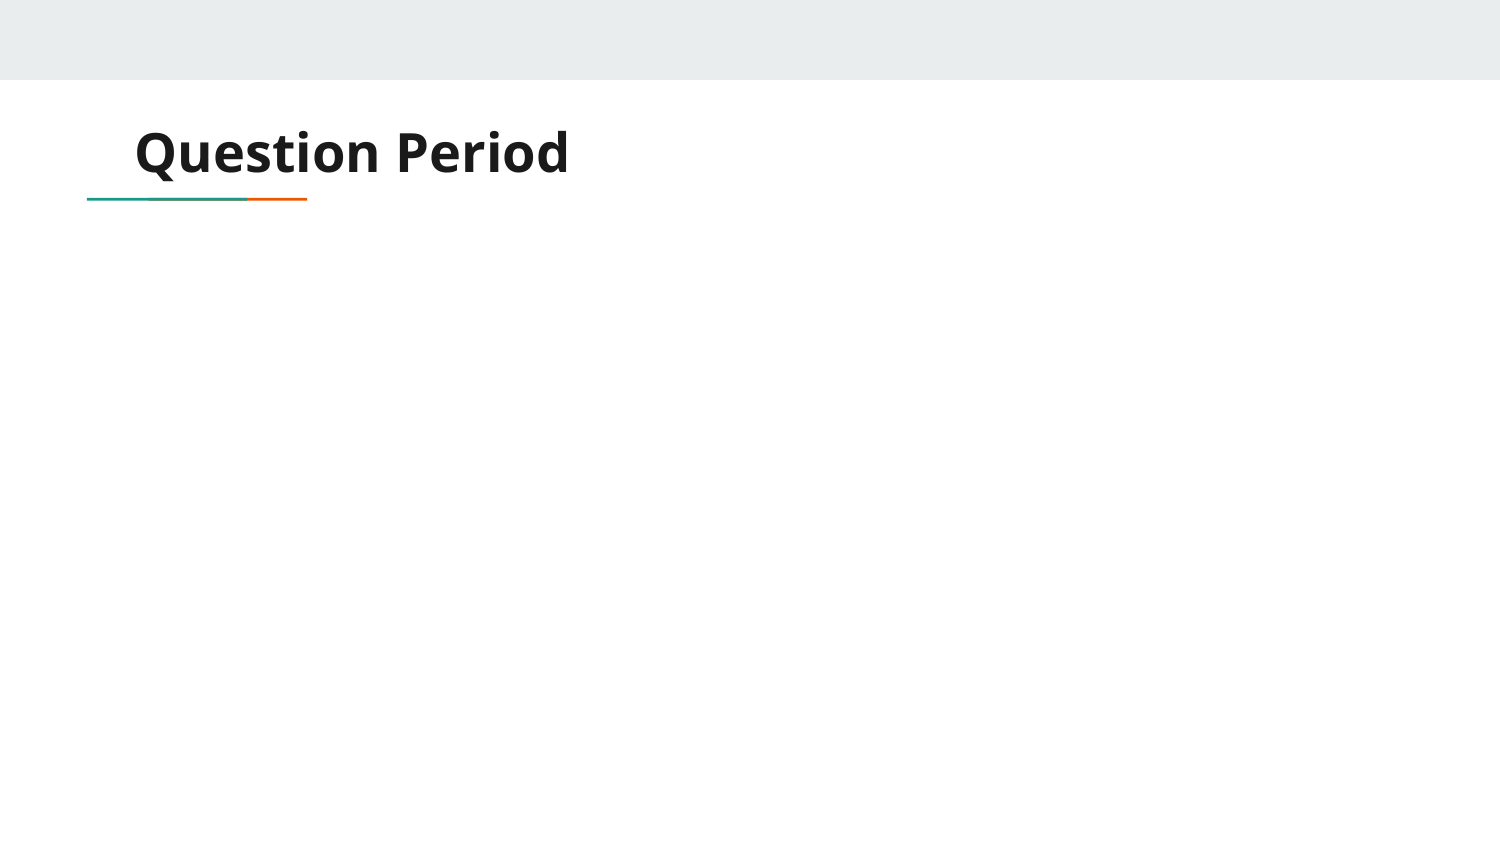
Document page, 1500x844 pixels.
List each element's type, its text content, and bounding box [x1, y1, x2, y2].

title Question Period [119, 103, 1381, 192]
